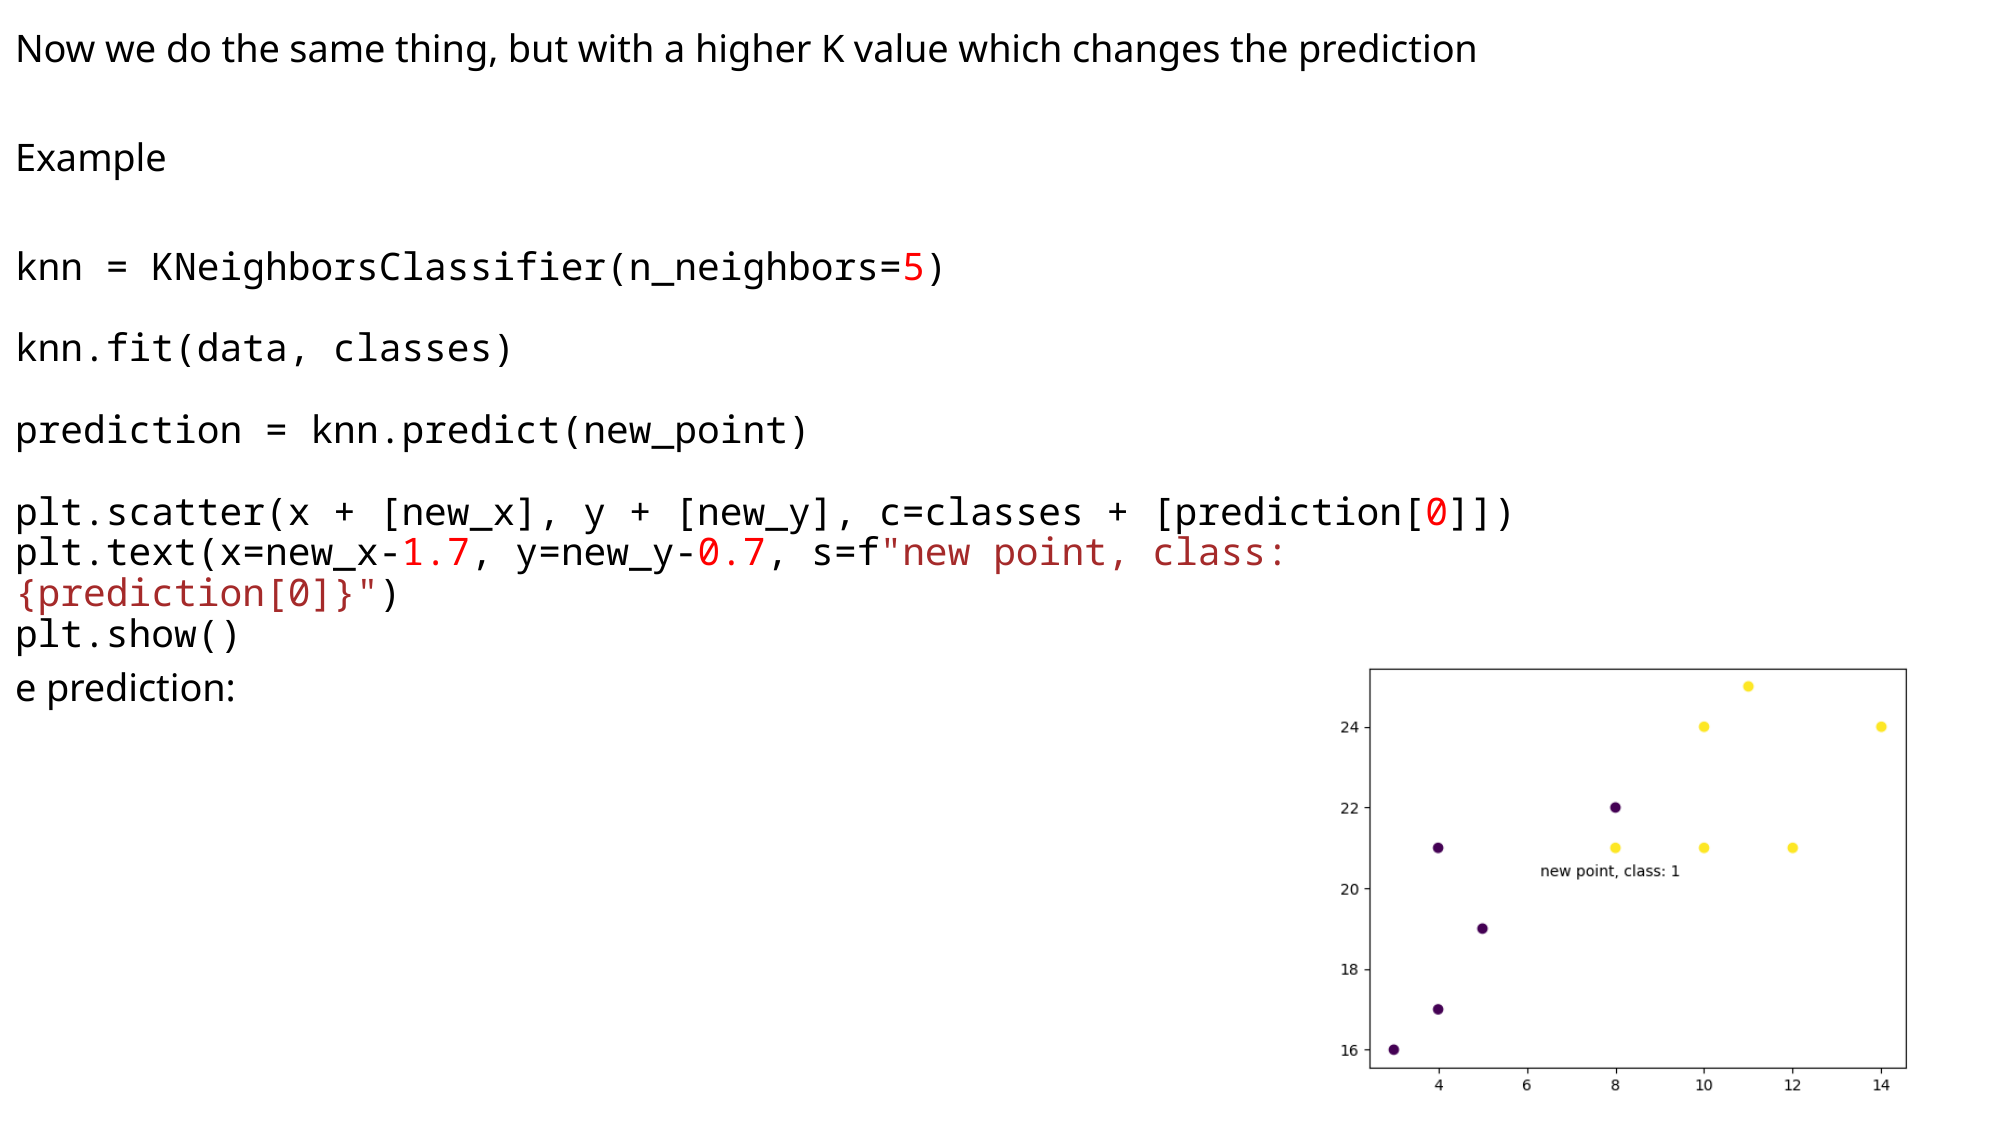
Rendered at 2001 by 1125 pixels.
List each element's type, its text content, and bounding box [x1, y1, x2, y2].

picture [1282, 606, 1975, 1125]
list Now we do the same thing, but with a higher K value which changes the prediction Example knn = KNeighborsClassifier(n_neighbors=5) knn.fit(data, classes) prediction = knn.predict(new_point) plt.scatter(x + [new_x], y + [new_y], c=classes + [prediction[0]]) plt.text(x=new_x-1.7, y=new_y-0.7, s=f"new point, class: {prediction[0]}") plt.show() e prediction: [0, 22, 1576, 737]
